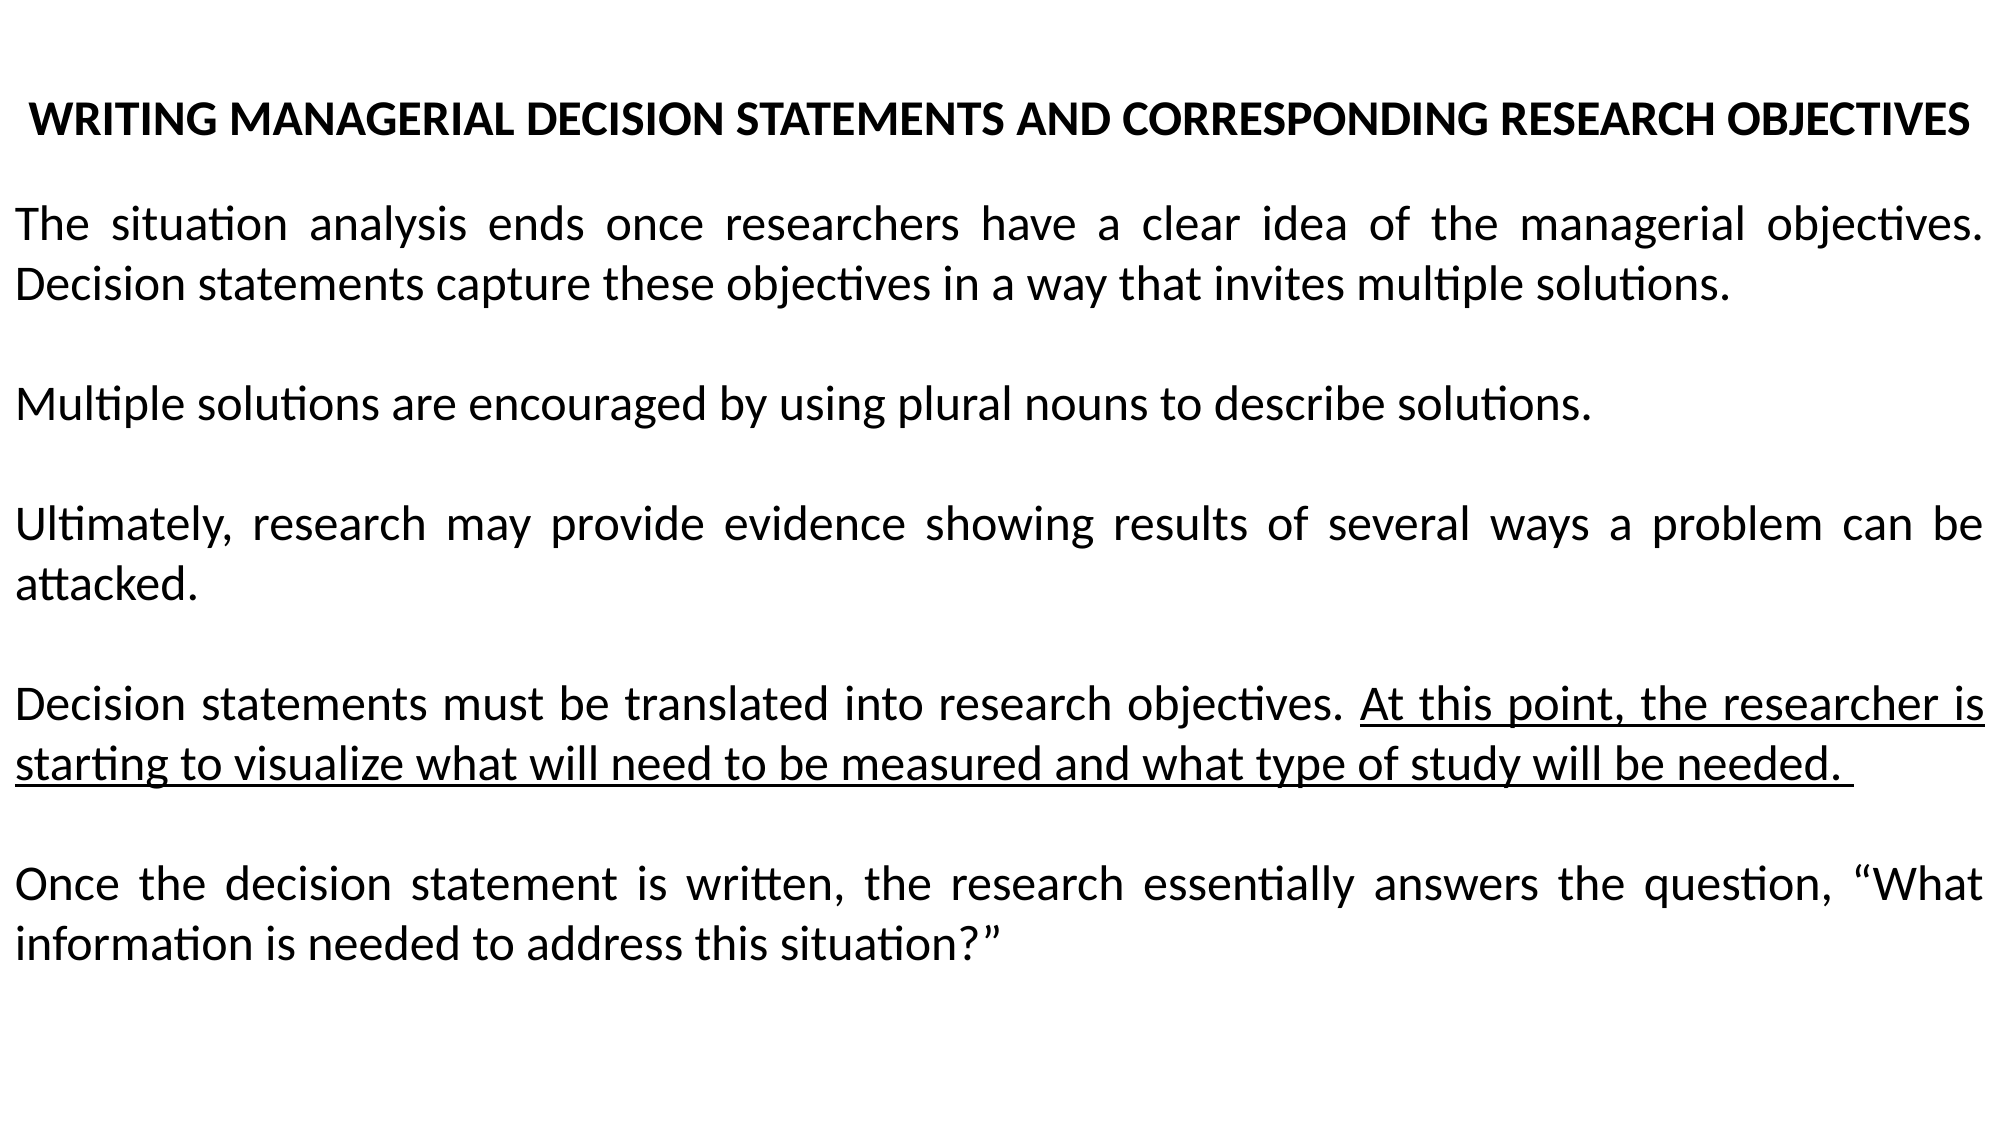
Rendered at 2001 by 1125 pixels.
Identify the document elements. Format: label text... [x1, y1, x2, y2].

text_box WRITING MANAGERIAL DECISION STATEMENTS AND CORRESPONDING RESEARCH OBJECTIVES The situation analysis ends once researchers have a clear idea of the managerial objectives. Decision statements capture these objectives in a way that invites multiple solutions. Multiple solutions are encouraged by using plural nouns to describe solutions. Ultimately, research may provide evidence showing results of several ways a problem can be attacked. Decision statements must be translated into research objectives. At this point, the researcher is starting to visualize what will need to be measured and what type of study will be needed. Once the decision statement is written, the research essentially answers the question, “What information is needed to address this situation?” [0, 77, 2000, 978]
